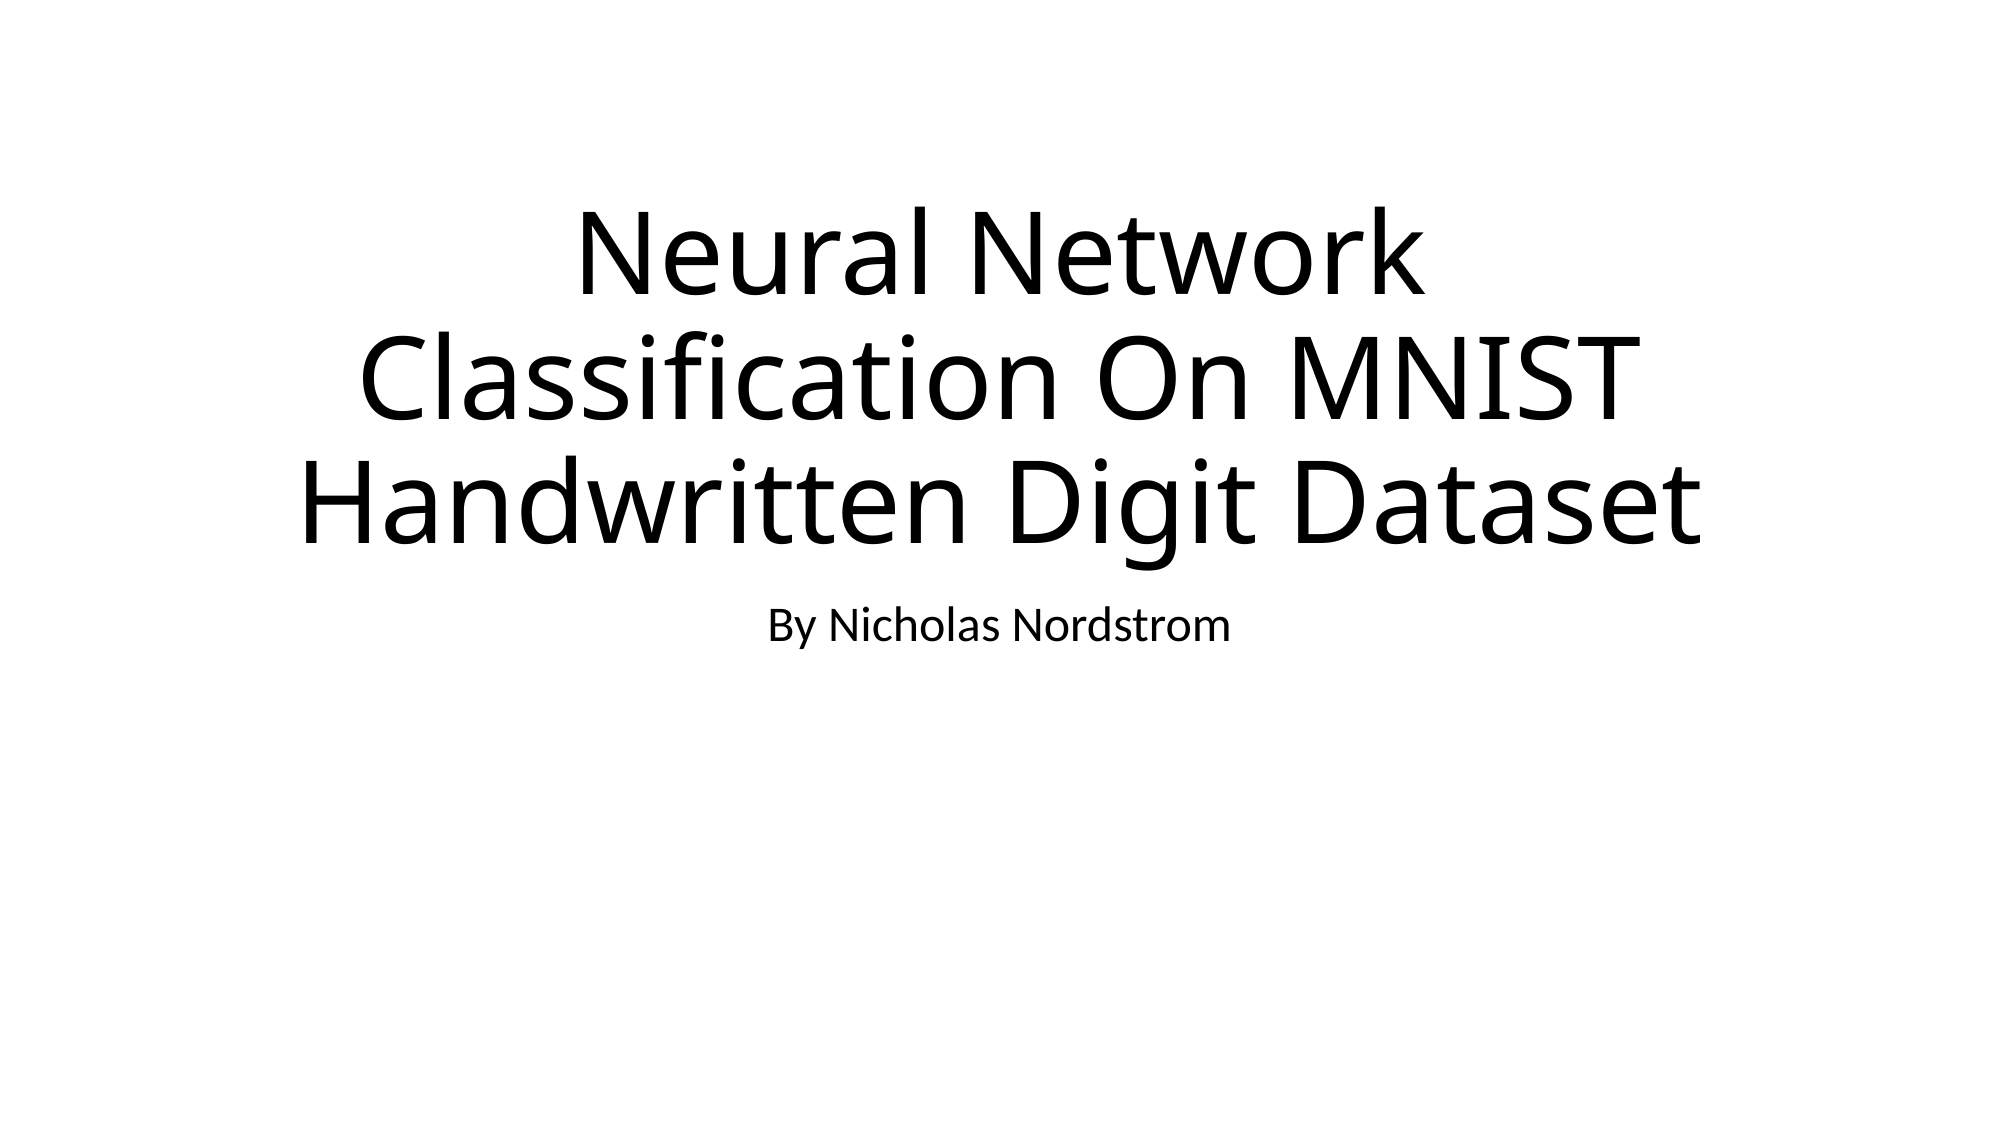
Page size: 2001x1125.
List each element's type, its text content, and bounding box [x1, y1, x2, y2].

title Neural Network Classification On MNIST Handwritten Digit Dataset [249, 184, 1750, 576]
subtitle By Nicholas Nordstrom [249, 590, 1750, 863]
